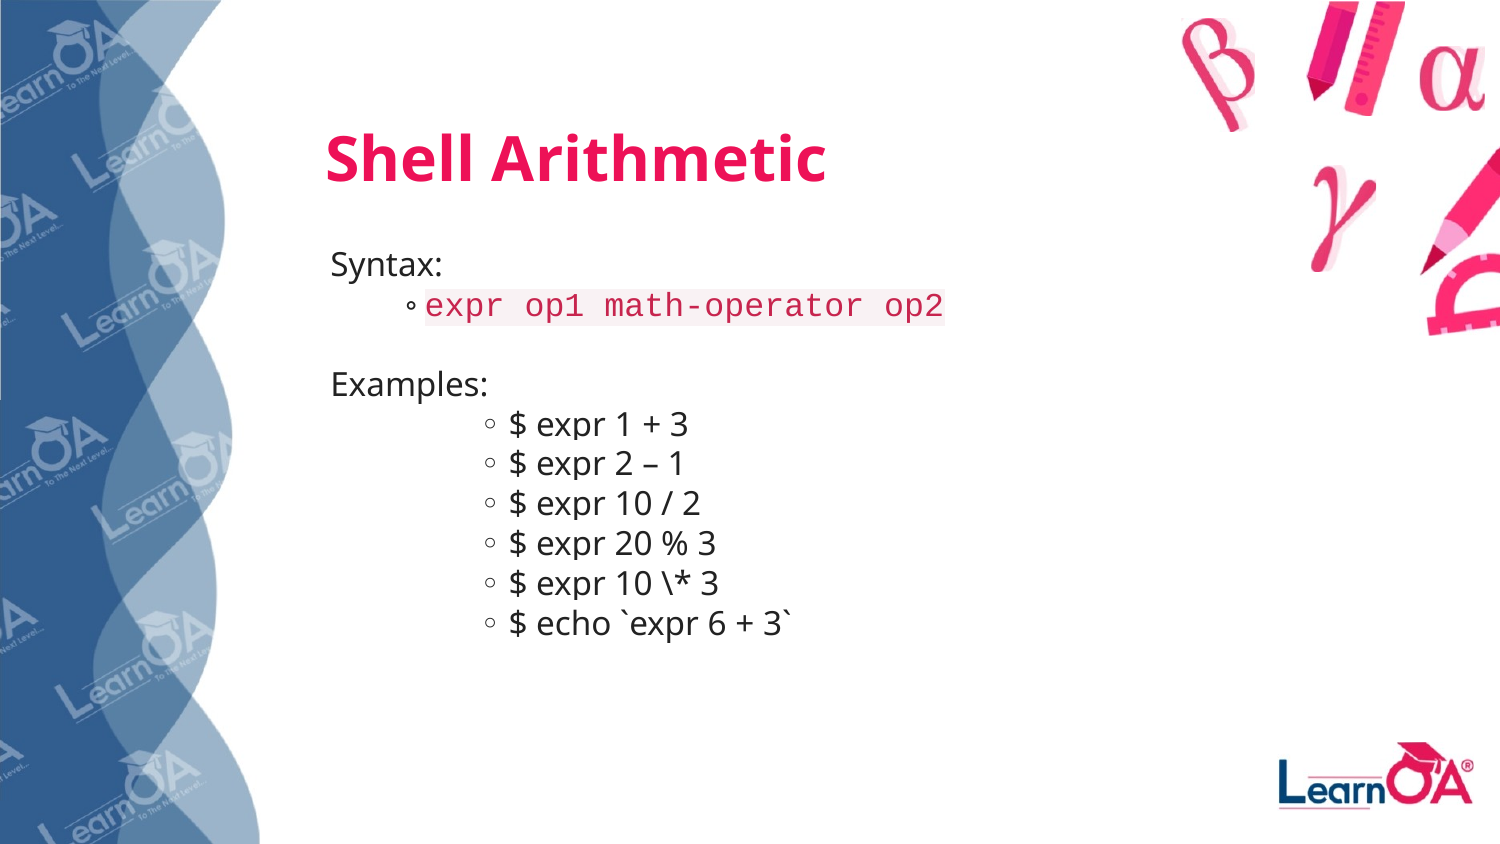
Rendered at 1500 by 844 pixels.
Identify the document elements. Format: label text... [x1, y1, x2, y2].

picture [1306, 1, 1405, 116]
picture [1310, 165, 1377, 272]
picture [1181, 18, 1255, 132]
picture [1419, 46, 1485, 111]
title Shell Arithmetic [310, 103, 881, 198]
picture [1277, 742, 1474, 811]
picture [1419, 146, 1500, 336]
picture [0, 0, 261, 844]
list Syntax: ◦ expr op1 math-operator op2 Examples: ◦ $ expr 1 + 3 ◦ $ expr 2 – 1 ◦ $ expr 10 / 2 ◦ $ expr 20 % 3 ◦ $ expr 10 \* 3 ◦ $ echo `expr 6 + 3` [240, 227, 1306, 660]
